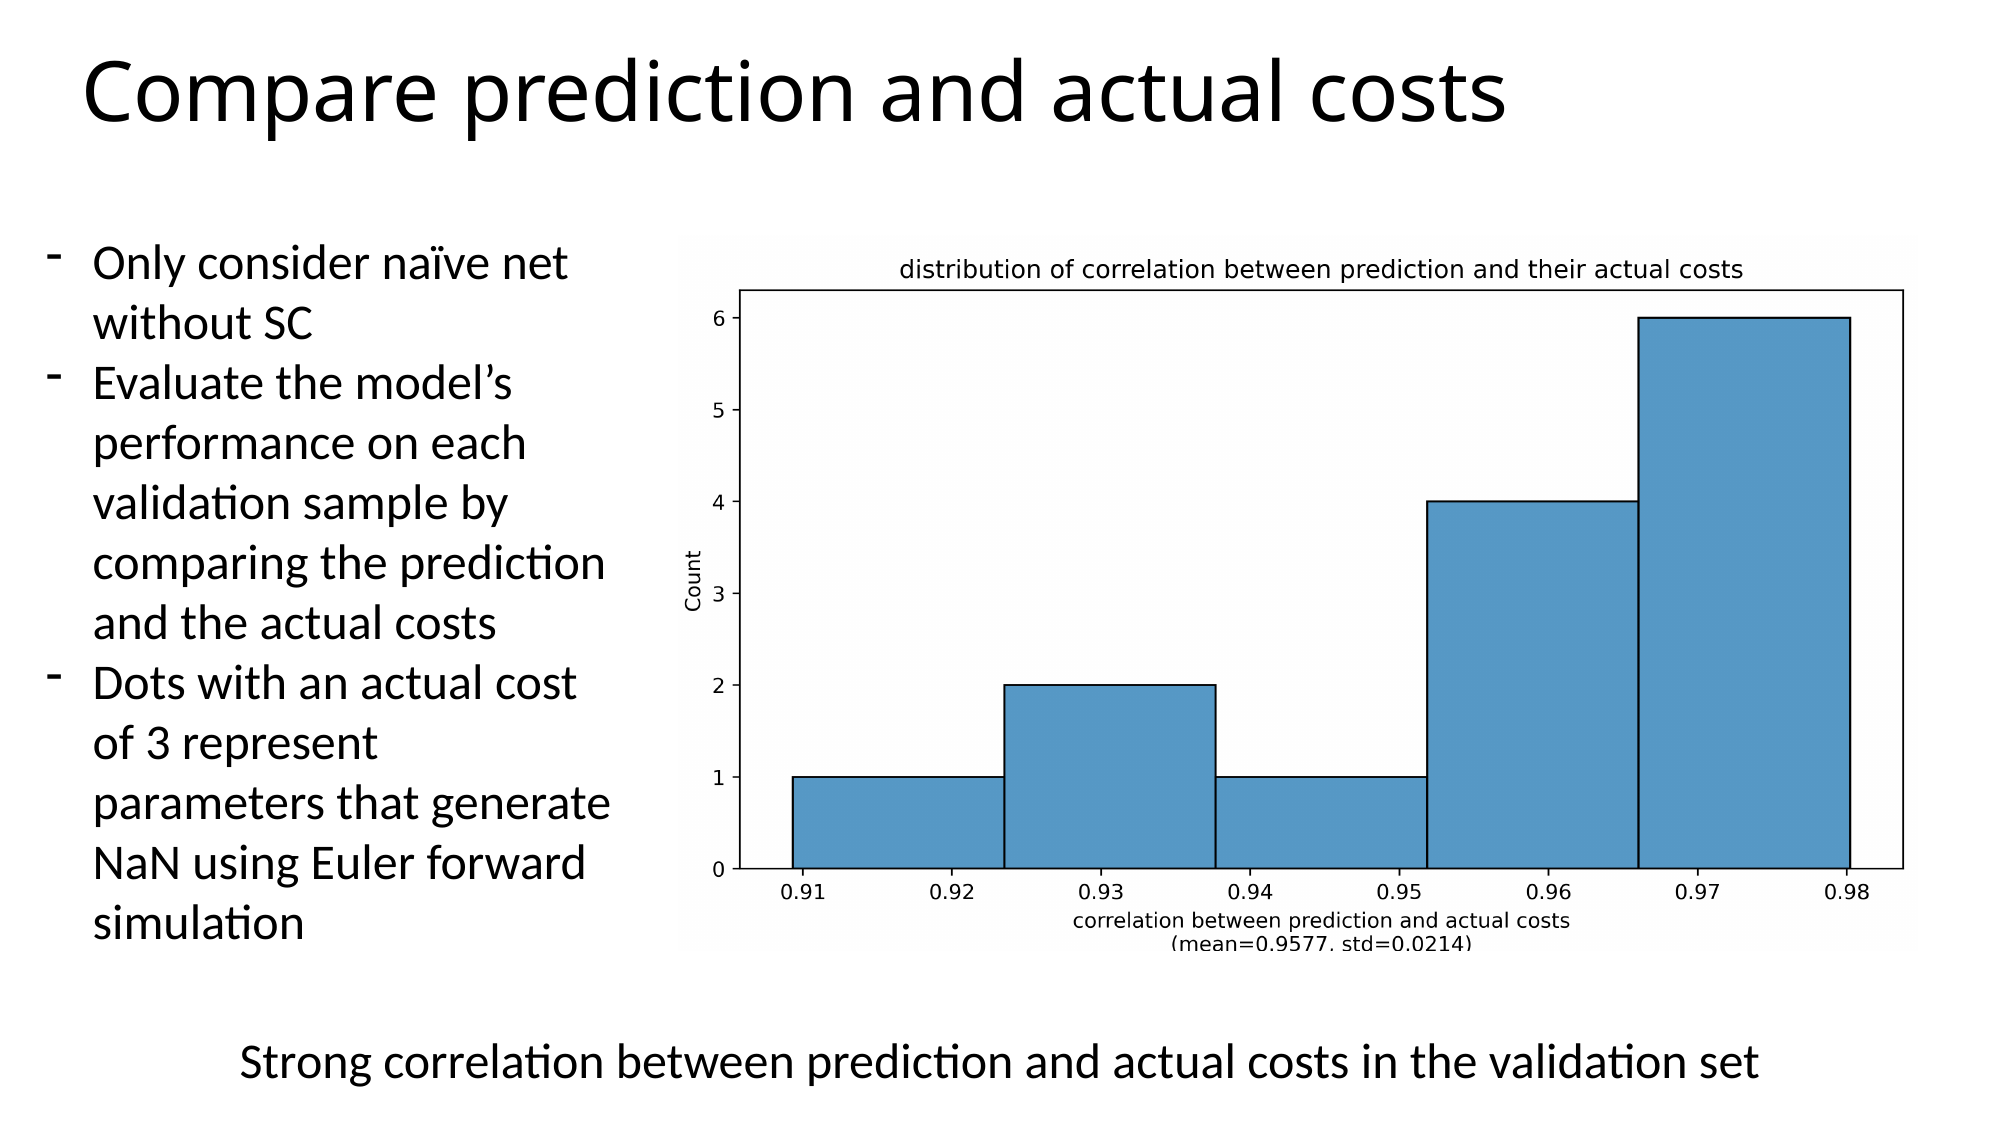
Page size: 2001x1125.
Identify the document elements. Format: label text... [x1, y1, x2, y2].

title Compare prediction and actual costs [66, 10, 1834, 179]
picture [678, 235, 1918, 951]
text_box Strong correlation between prediction and actual costs in the validation set [224, 1021, 1776, 1097]
text_box Only consider naïve net without SC Evaluate the model’s performance on each validation sample by comparing the prediction and the actual costs Dots with an actual cost of 3 represent parameters that generate NaN using Euler forward simulation [31, 222, 633, 957]
